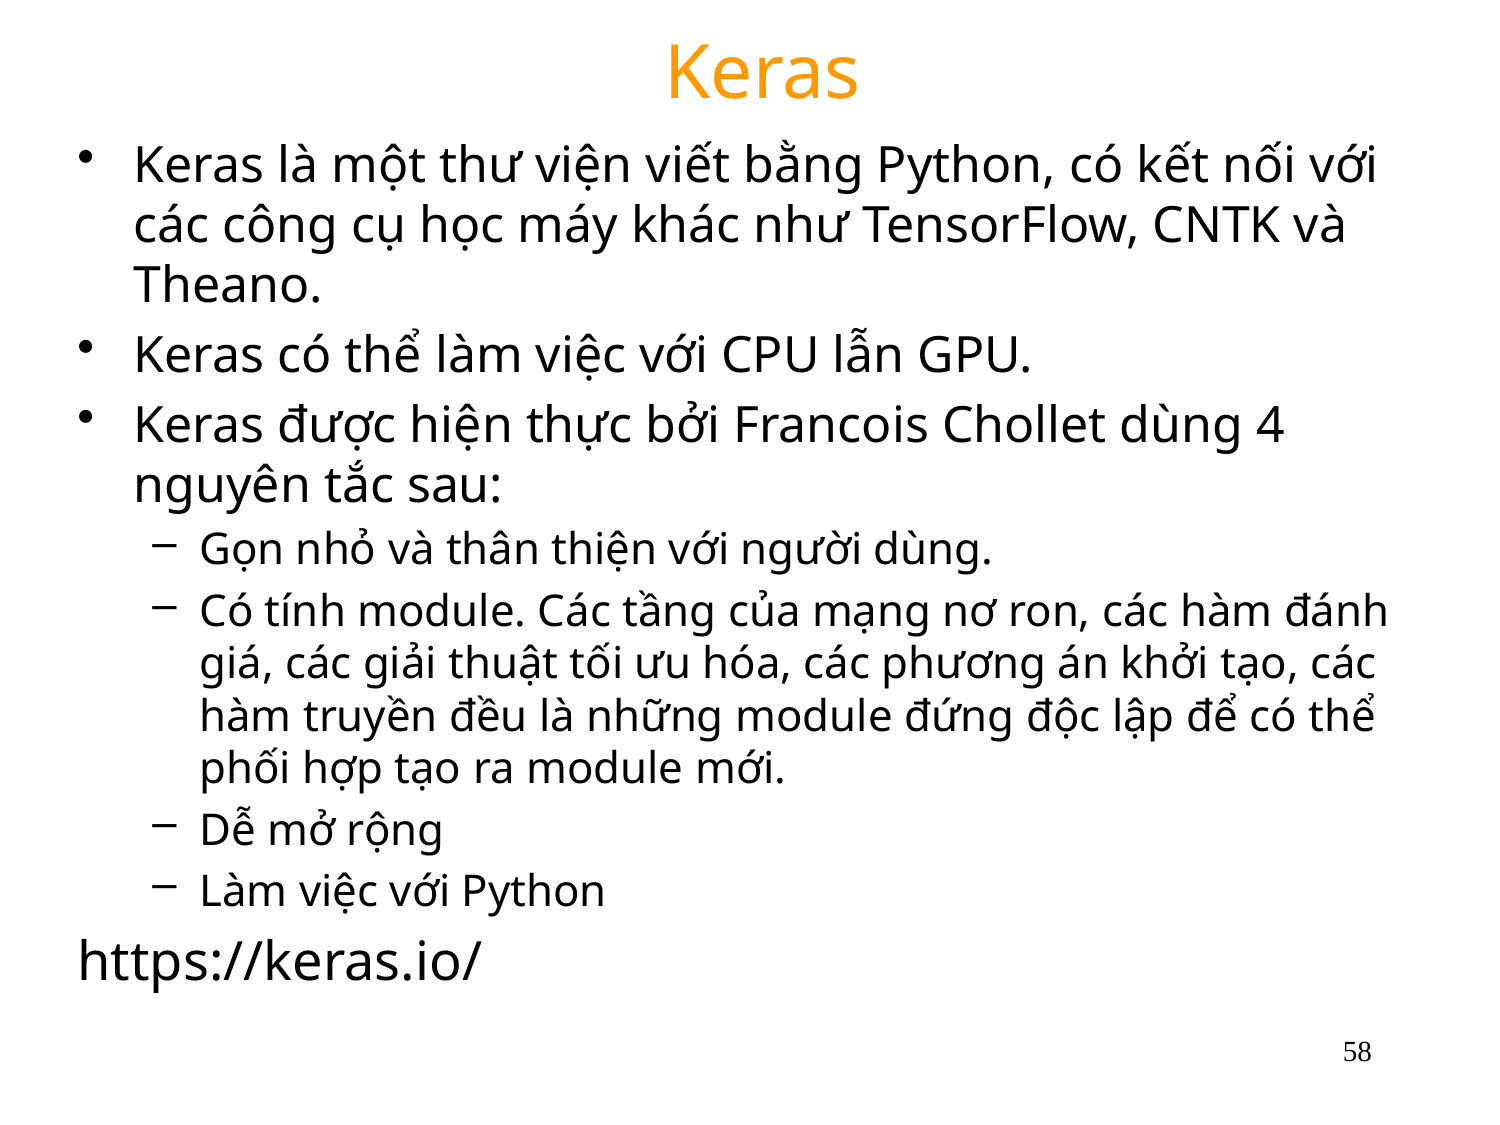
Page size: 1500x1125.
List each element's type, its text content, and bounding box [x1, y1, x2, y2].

list Keras là một thư viện viết bằng Python, có kết nối với các công cụ học máy khác như TensorFlow, CNTK và Theano. Keras có thể làm việc với CPU lẫn GPU. Keras được hiện thực bởi Francois Chollet dùng 4 nguyên tắc sau: Gọn nhỏ và thân thiện với người dùng. Có tính module. Các tầng của mạng nơ ron, các hàm đánh giá, các giải thuật tối ưu hóa, các phương án khởi tạo, các hàm truyền đều là những module đứng độc lập để có thể phối hợp tạo ra module mới. Dễ mở rộng Làm việc với Python https://keras.io/ [62, 125, 1438, 1000]
title Keras [125, 24, 1400, 113]
slide_number 58 [1074, 1025, 1388, 1100]
